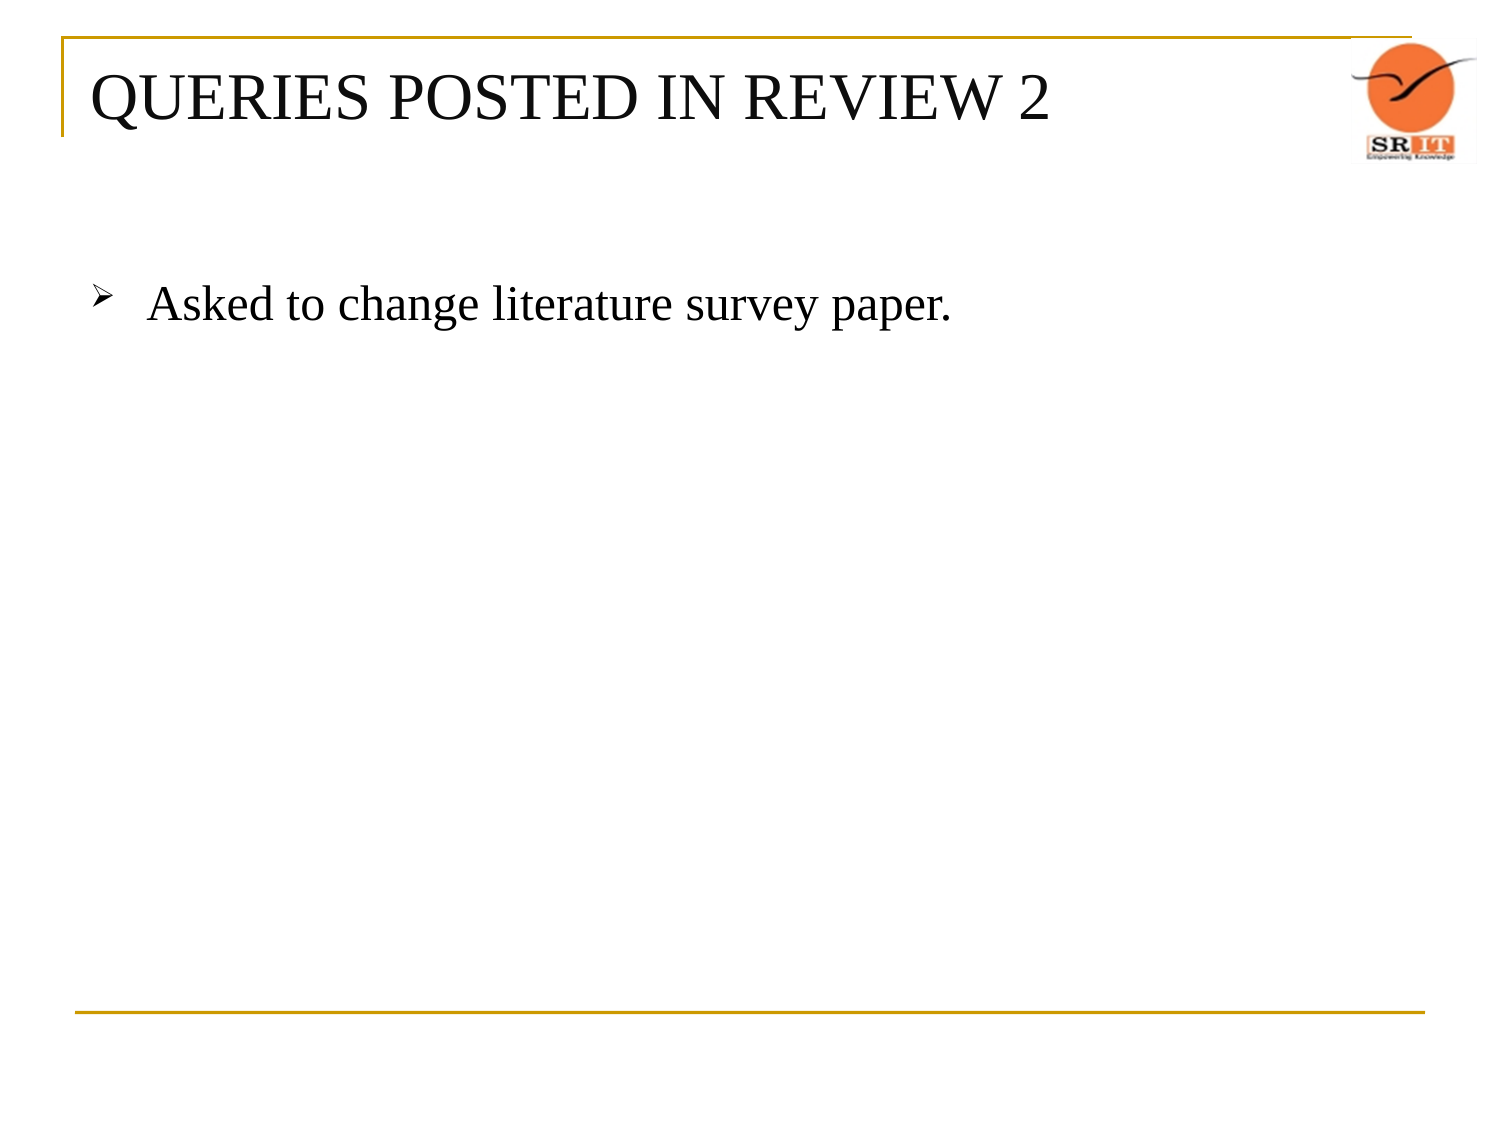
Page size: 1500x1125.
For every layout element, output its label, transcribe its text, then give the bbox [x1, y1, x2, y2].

title QUERIES POSTED IN REVIEW 2 [74, 45, 1426, 233]
list Asked to change literature survey paper. [74, 262, 1426, 1006]
picture [1350, 37, 1478, 165]
